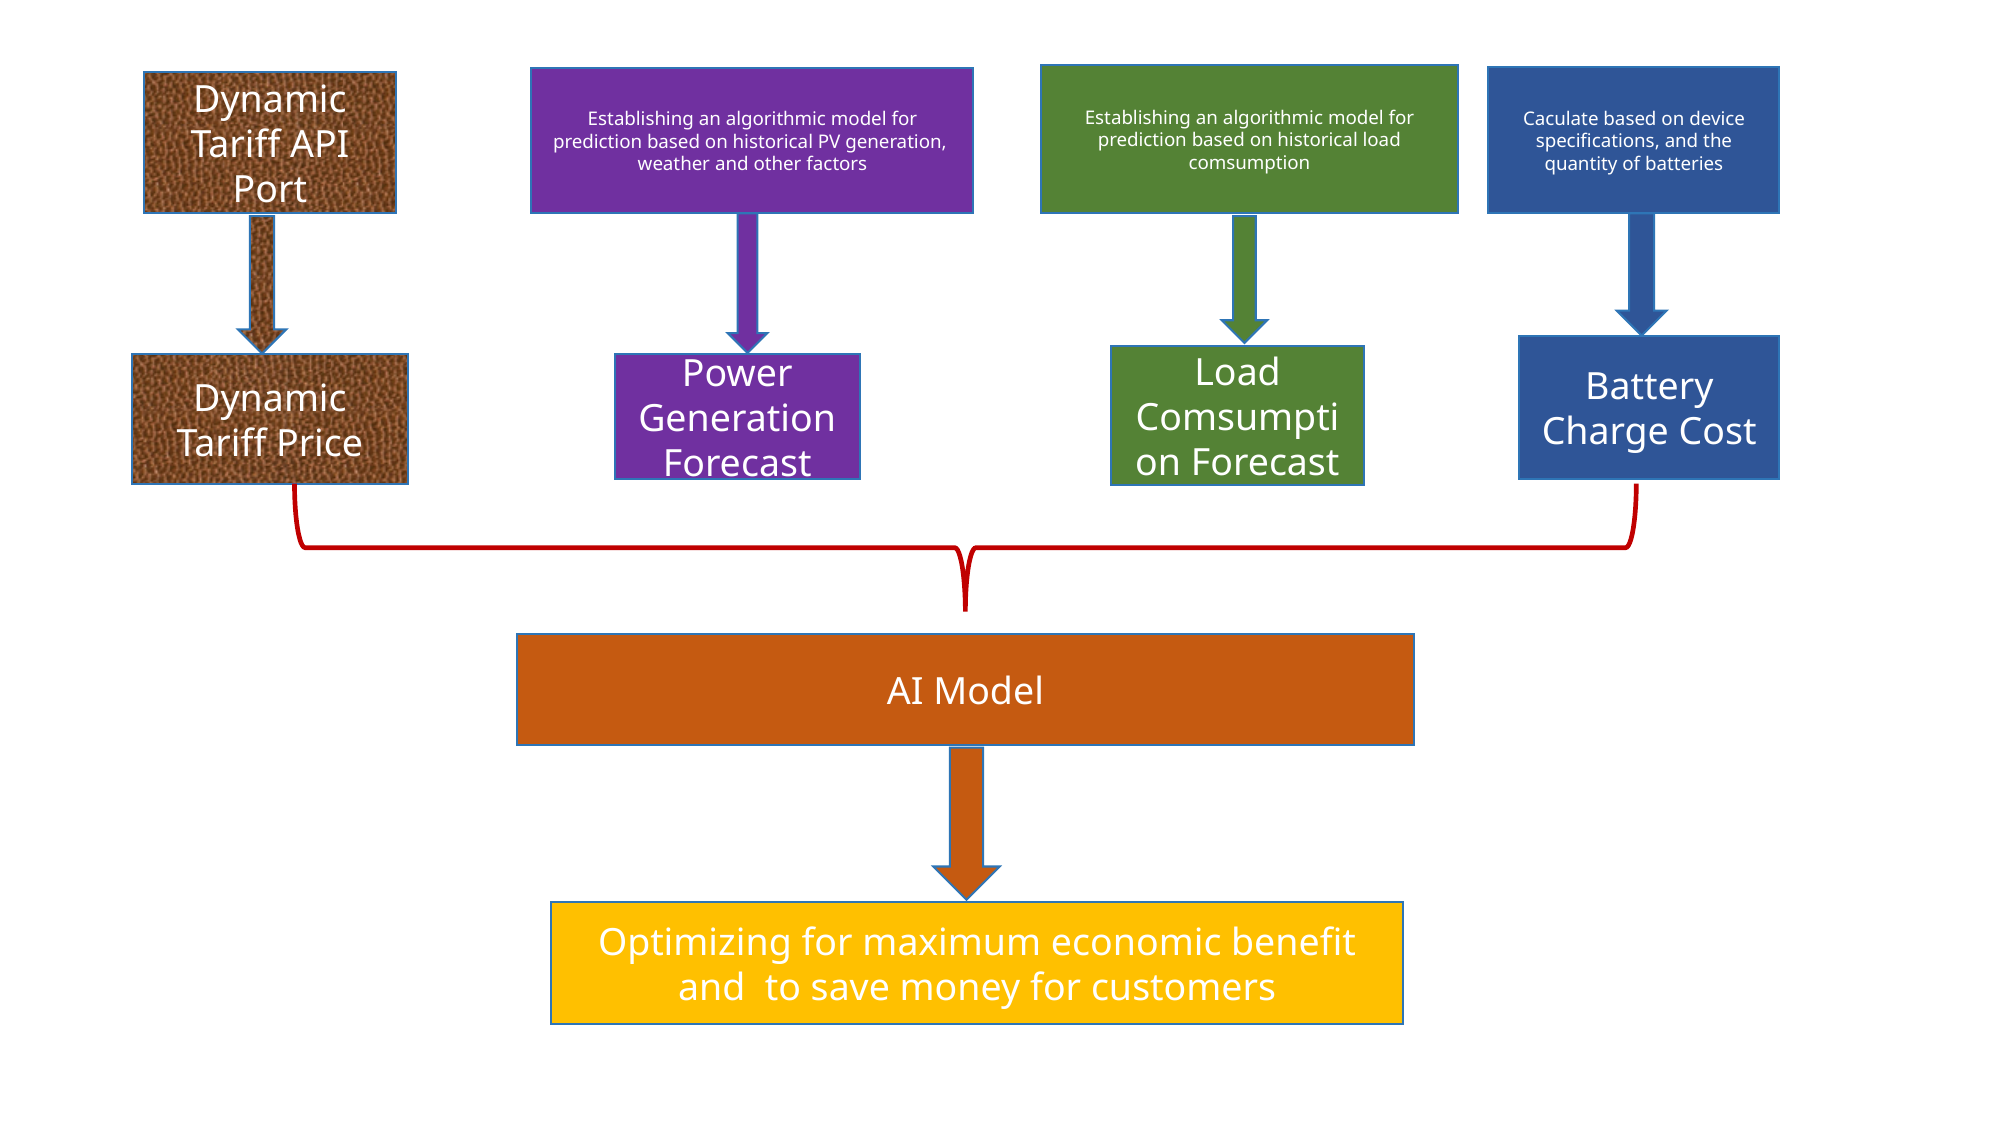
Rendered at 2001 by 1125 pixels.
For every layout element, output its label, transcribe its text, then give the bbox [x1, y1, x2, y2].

text_box Optimizing for maximum economic benefit and to save money for customers [550, 901, 1404, 1025]
text_box Load Comsumption Forecast [1110, 345, 1365, 483]
text_box Power Generation Forecast [614, 353, 861, 480]
text_box [725, 212, 770, 355]
text_box Battery Charge Cost [1518, 335, 1780, 480]
text_box [293, 483, 1638, 612]
text_box Dynamic Tariff API Port [143, 71, 397, 214]
text_box [235, 215, 289, 356]
text_box Caculate based on device specifications, and the quantity of batteries [1487, 66, 1780, 214]
text_box Establishing an algorithmic model for prediction based on historical PV generation, weather and other factors [530, 67, 974, 214]
text_box [930, 746, 1003, 901]
text_box [1614, 212, 1670, 338]
text_box [1219, 215, 1270, 345]
text_box AI Model [516, 633, 1415, 746]
text_box Dynamic Tariff Price [131, 353, 409, 485]
text_box Establishing an algorithmic model for prediction based on historical load comsumption [1040, 64, 1459, 214]
